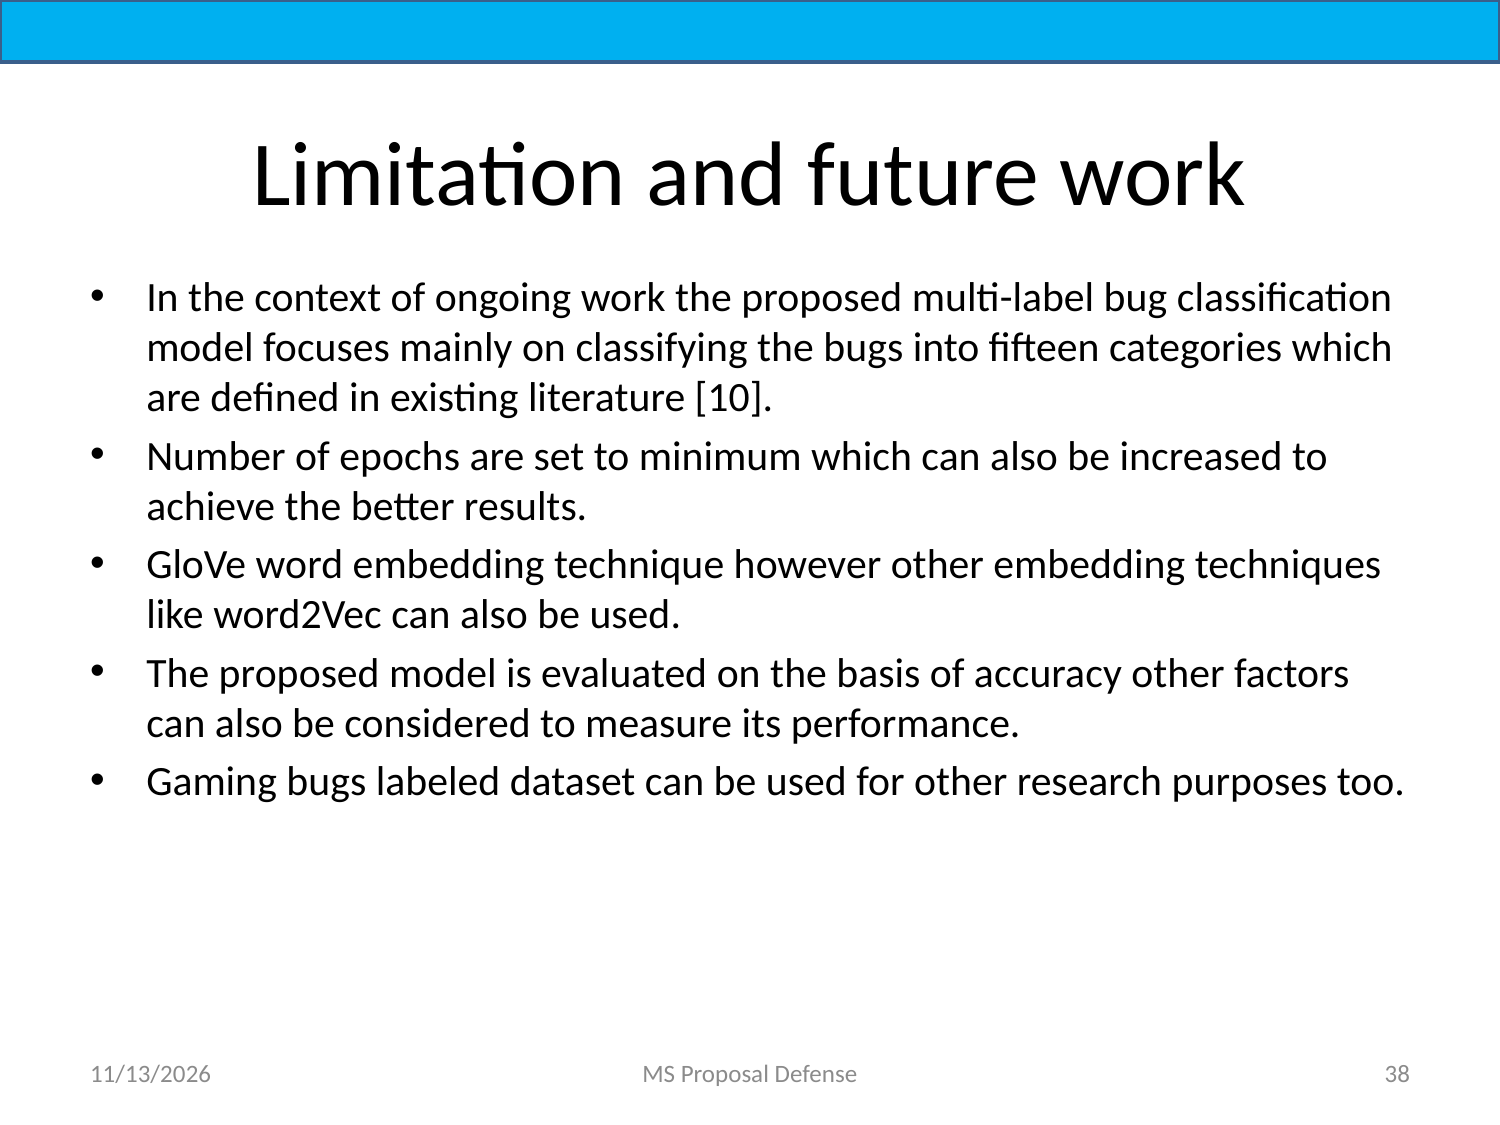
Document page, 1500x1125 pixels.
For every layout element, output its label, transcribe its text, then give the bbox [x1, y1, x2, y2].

slide_number 38 [1074, 1042, 1425, 1103]
footer MS Proposal Defense [512, 1042, 988, 1103]
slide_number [75, 1042, 425, 1103]
title Limitation and future work [75, 75, 1425, 262]
list In the context of ongoing work the proposed multi-label bug classification model focuses mainly on classifying the bugs into fifteen categories which are defined in existing literature [10]. Number of epochs are set to minimum which can also be increased to achieve the better results. GloVe word embedding technique however other embedding techniques like word2Vec can also be used. The proposed model is evaluated on the basis of accuracy other factors can also be considered to measure its performance. Gaming bugs labeled dataset can be used for other research purposes too. [75, 262, 1425, 1005]
